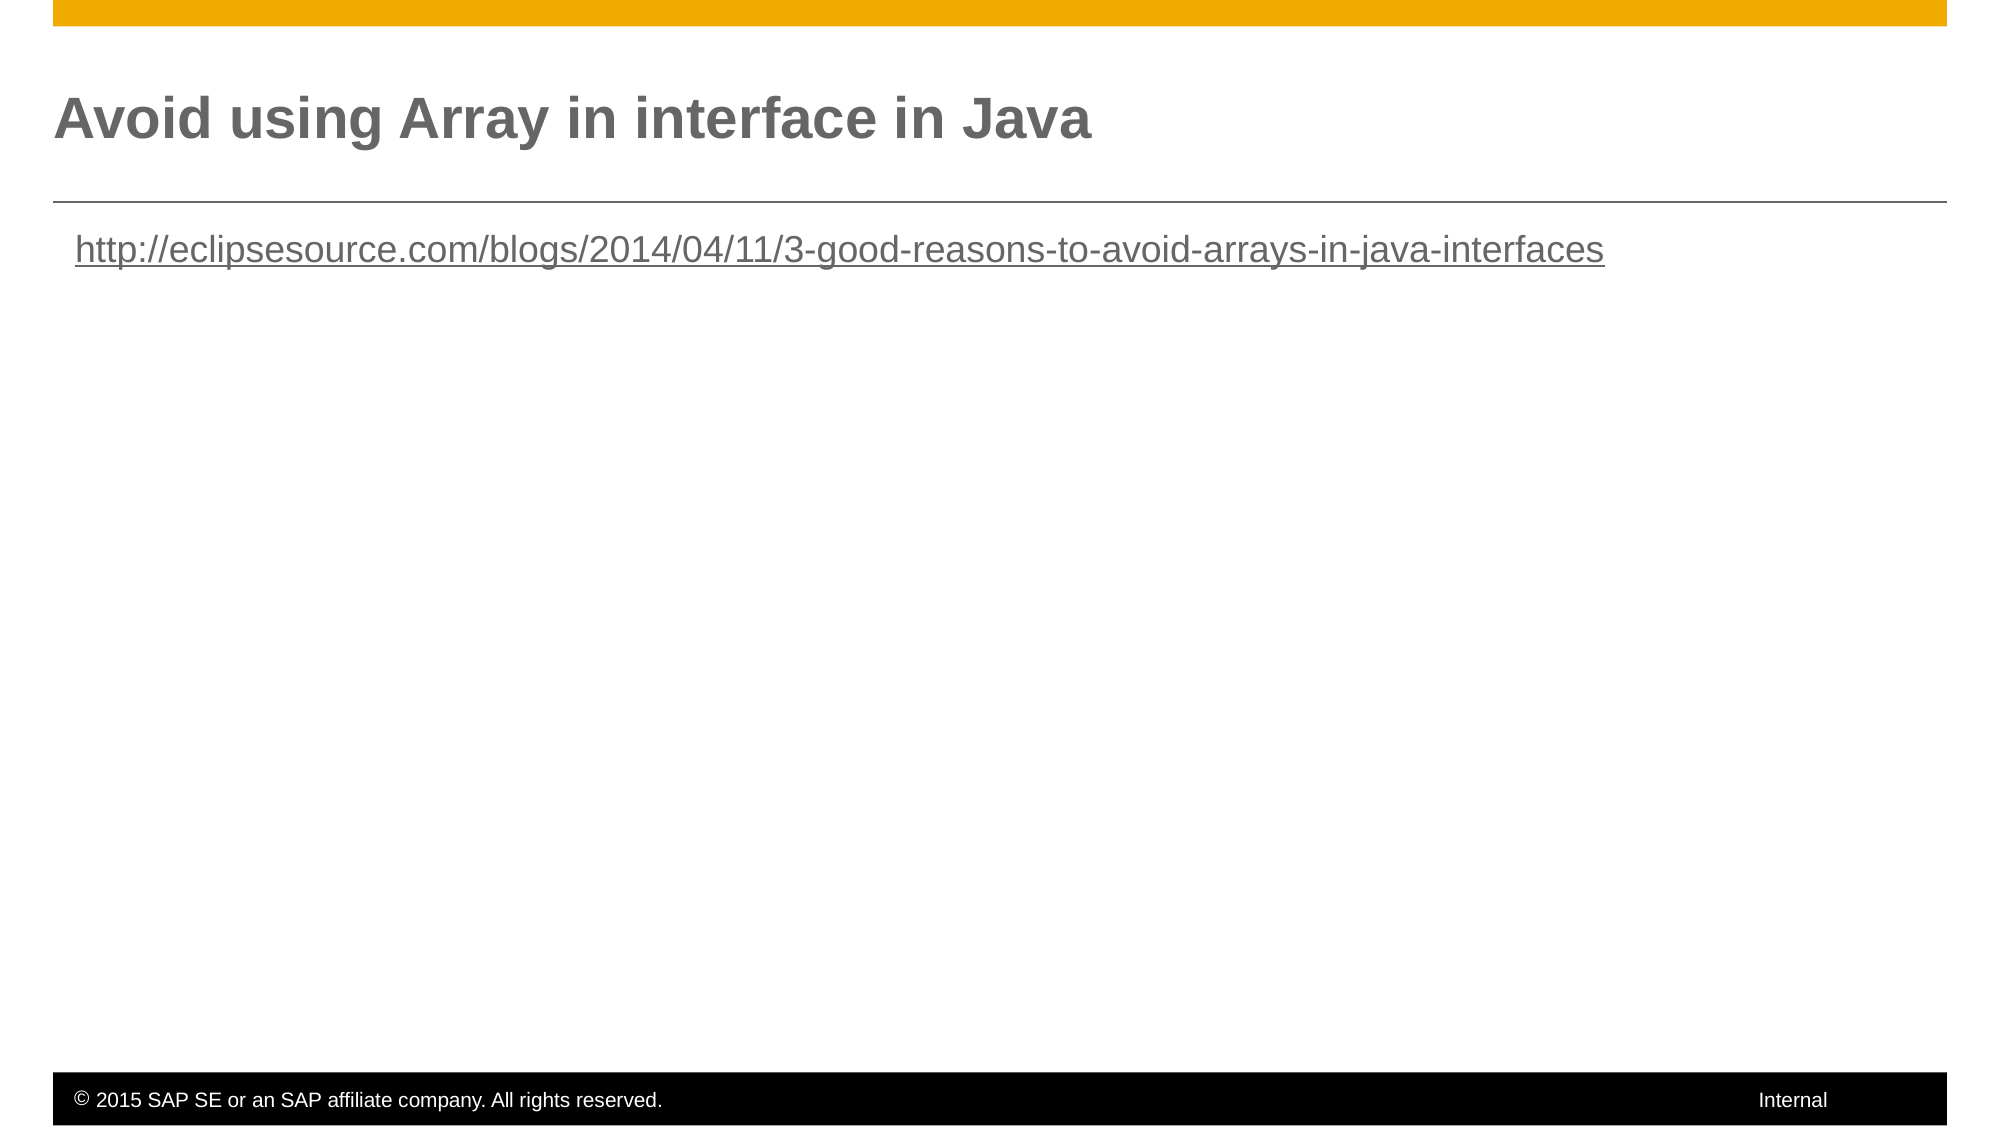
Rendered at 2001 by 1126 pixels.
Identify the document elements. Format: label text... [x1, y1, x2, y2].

text_box http://eclipsesource.com/blogs/2014/04/11/3-good-reasons-to-avoid-arrays-in-java-interfaces [74, 224, 1916, 328]
title Avoid using Array in interface in Java [53, 53, 1947, 178]
